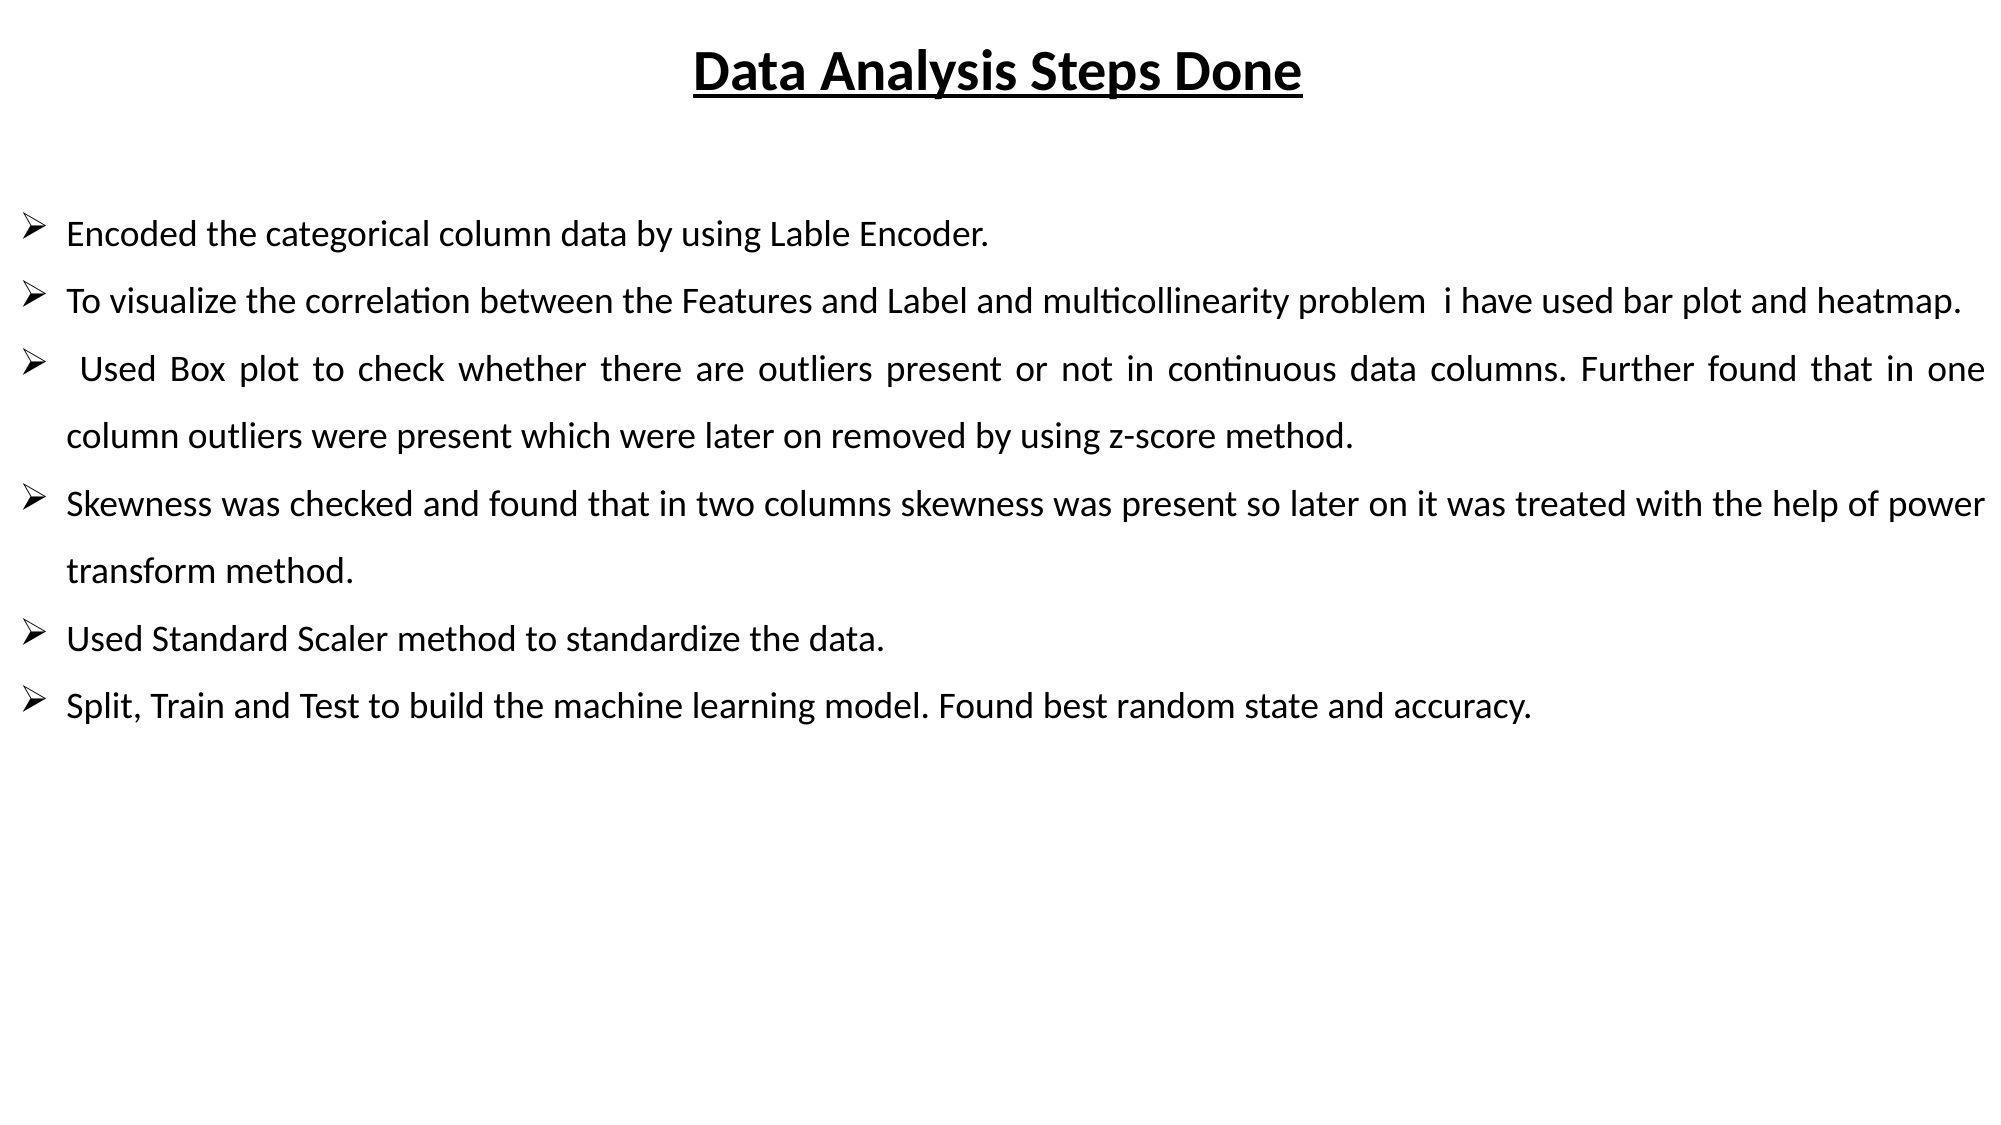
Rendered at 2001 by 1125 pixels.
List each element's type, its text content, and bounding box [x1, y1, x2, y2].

text_box Encoded the categorical column data by using Lable Encoder. To visualize the correlation between the Features and Label and multicollinearity problem i have used bar plot and heatmap. Used Box plot to check whether there are outliers present or not in continuous data columns. Further found that in one column outliers were present which were later on removed by using z-score method. Skewness was checked and found that in two columns skewness was present so later on it was treated with the help of power transform method. Used Standard Scaler method to standardize the data. Split, Train and Test to build the machine learning model. Found best random state and accuracy. [4, 178, 2000, 734]
text_box Data Analysis Steps Done [0, 32, 1999, 111]
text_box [1351, 616, 1813, 724]
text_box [1351, 322, 1813, 429]
